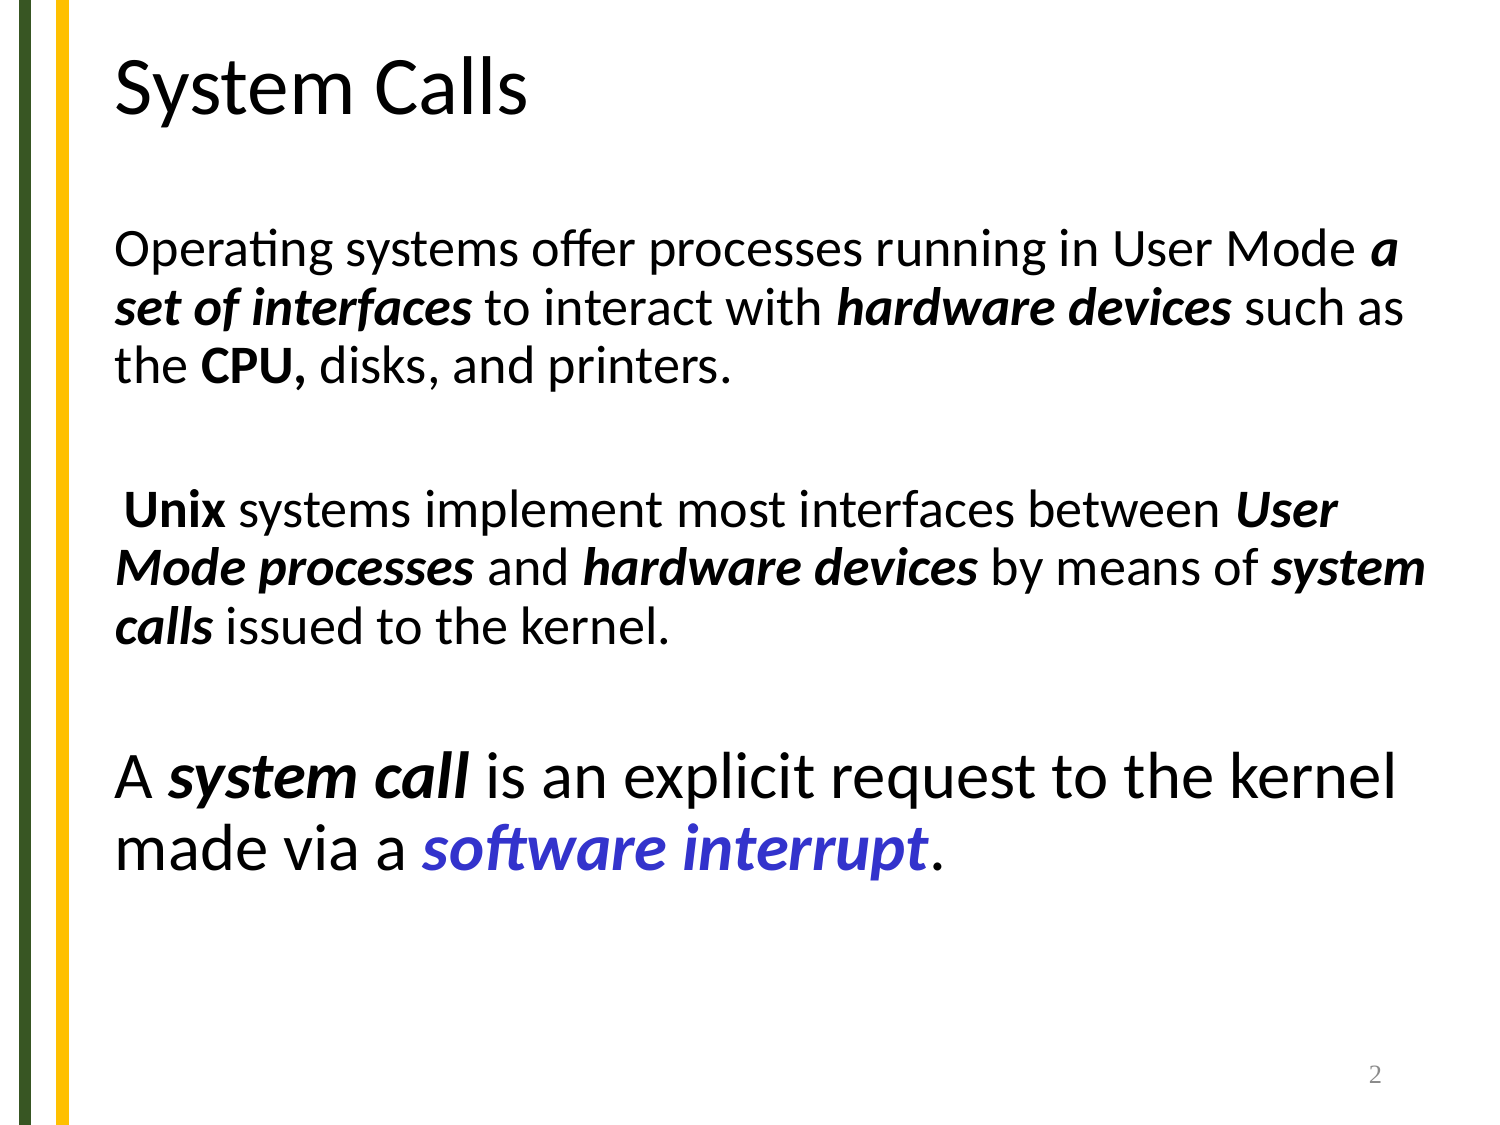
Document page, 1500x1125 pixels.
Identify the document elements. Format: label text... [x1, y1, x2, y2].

list Operating systems offer processes running in User Mode a set of interfaces to interact with hardware devices such as the CPU, disks, and printers. Unix systems implement most interfaces between User Mode processes and hardware devices by means of system calls issued to the kernel. A system call is an explicit request to the kernel made via a software interrupt. [99, 212, 1484, 1125]
slide_number 2 [1059, 1042, 1397, 1103]
title System Calls [99, 0, 1396, 212]
